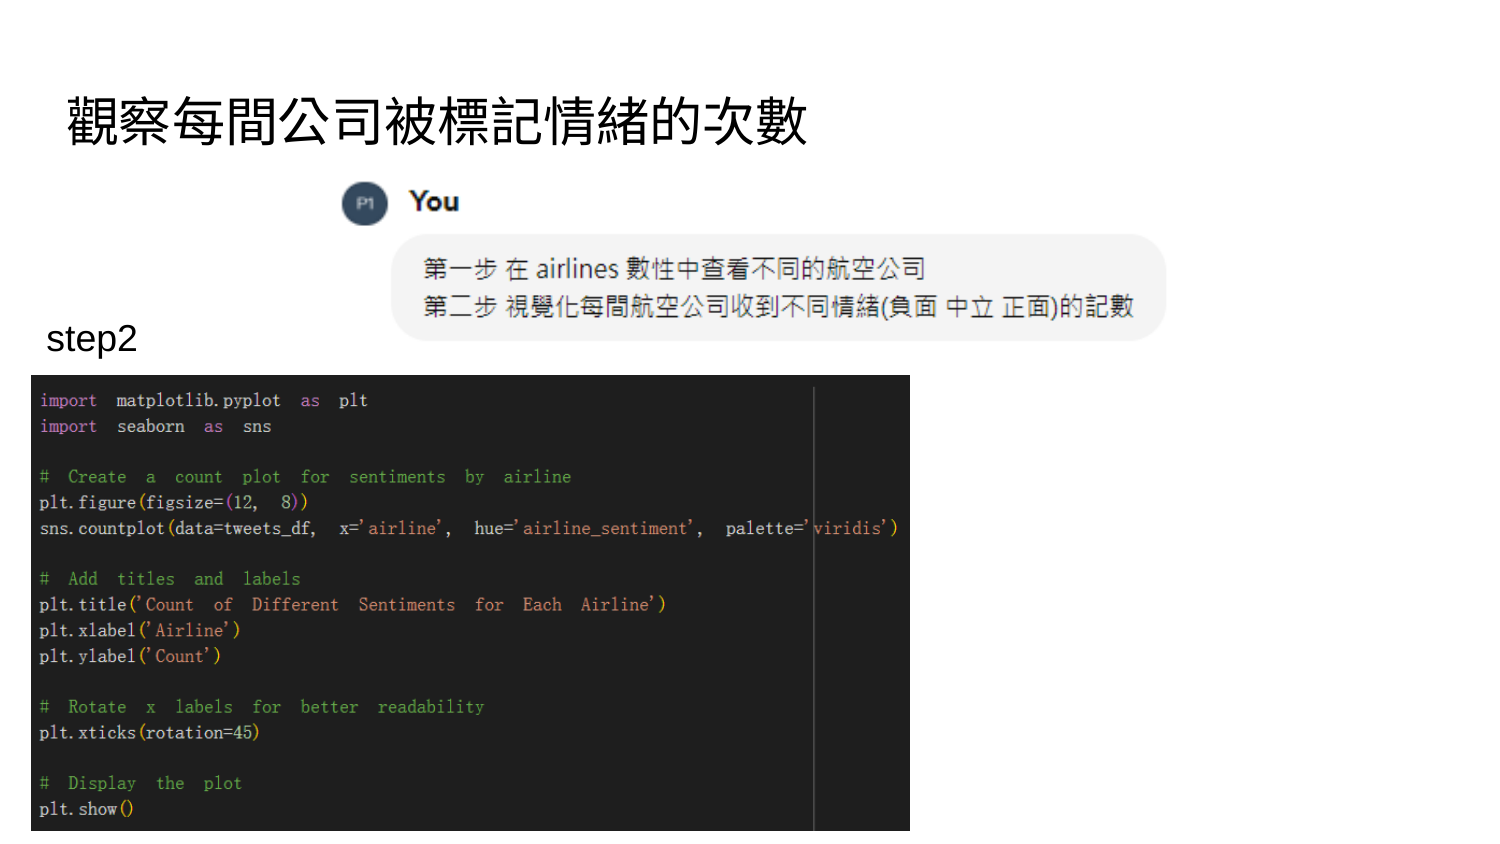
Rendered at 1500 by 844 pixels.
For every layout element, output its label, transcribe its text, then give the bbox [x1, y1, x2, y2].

title 觀察每間公司被標記情緒的次數 [51, 72, 1449, 167]
picture [325, 166, 1179, 357]
text_box step2 [31, 298, 204, 357]
picture [31, 375, 910, 831]
